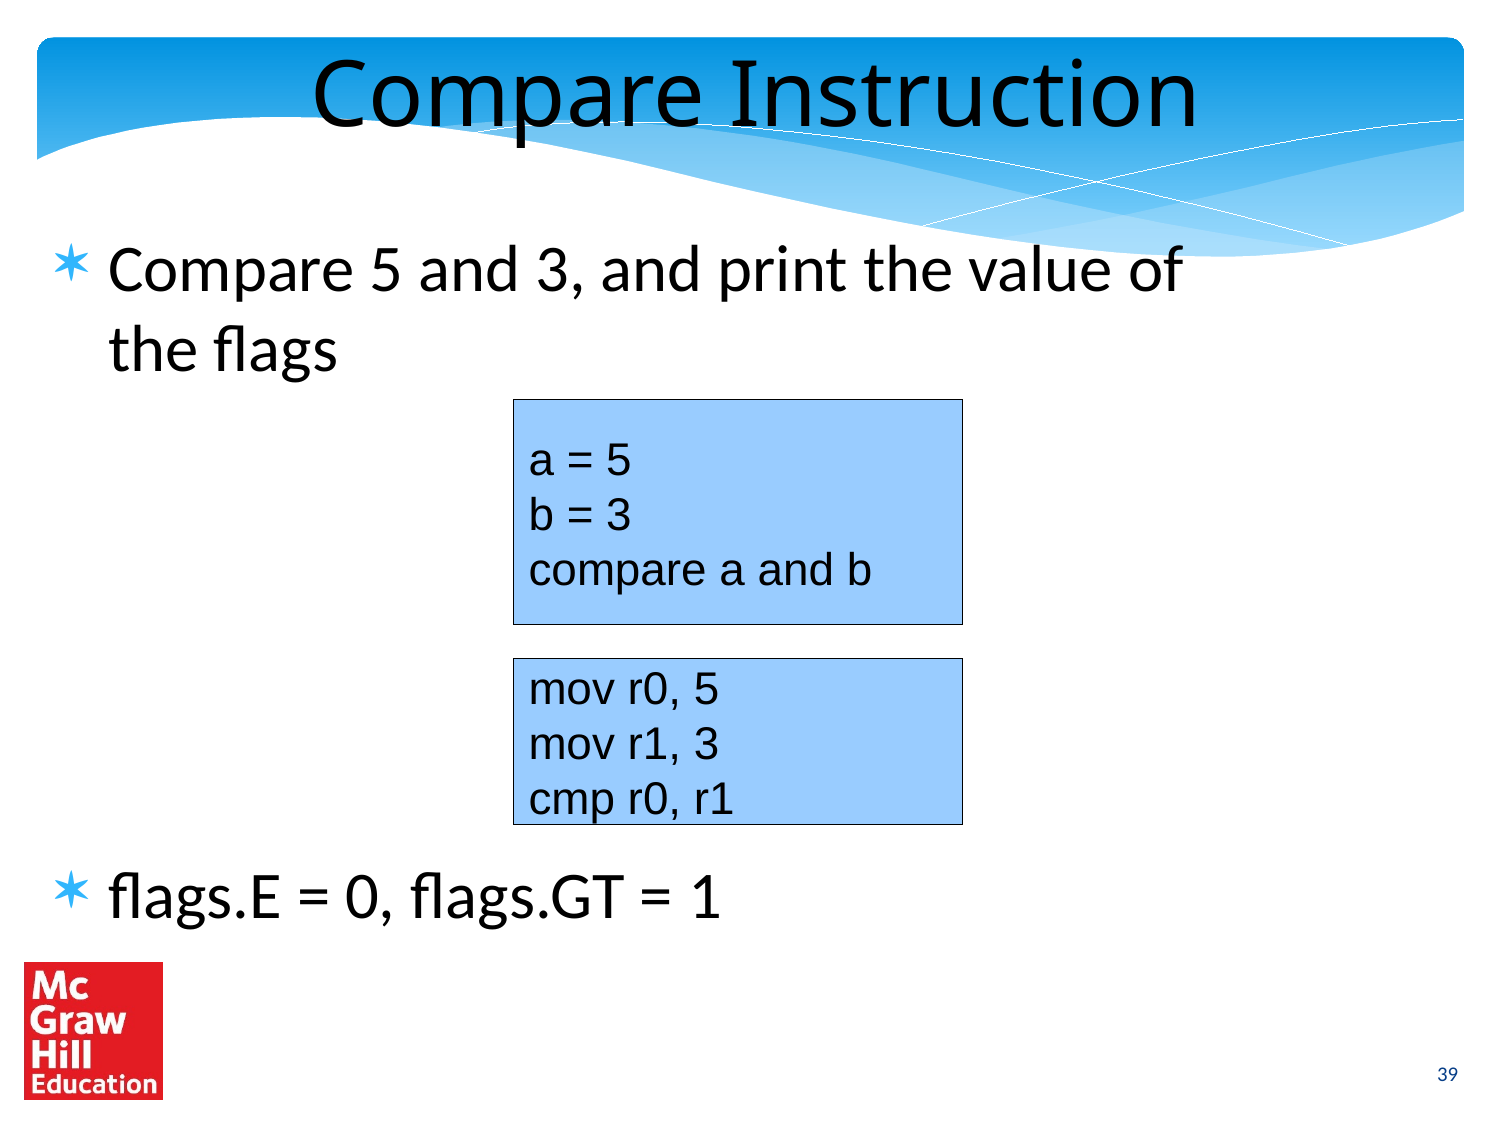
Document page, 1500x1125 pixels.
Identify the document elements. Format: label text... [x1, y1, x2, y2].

text_box Compare Instruction [37, 12, 1475, 167]
list Compare 5 and 3, and print the value of the flags flags.E = 0, flags.GT = 1 [37, 224, 1475, 968]
text_box a = 5 b = 3 compare a and b [513, 399, 963, 625]
slide_number 39 [1401, 1042, 1494, 1103]
picture [24, 962, 163, 1101]
text_box mov r0, 5 mov r1, 3 cmp r0, r1 [513, 658, 963, 825]
